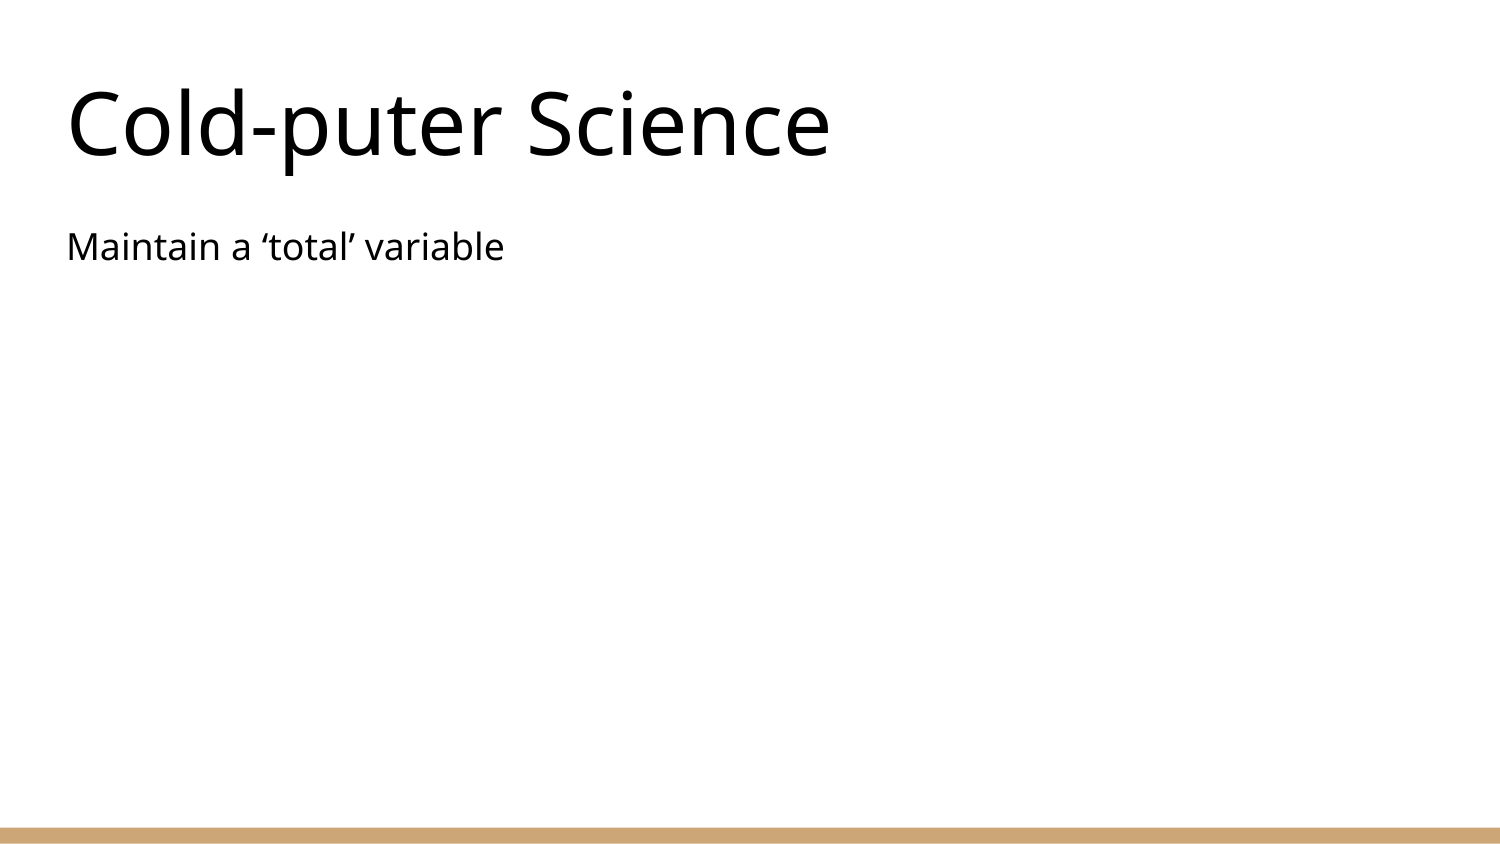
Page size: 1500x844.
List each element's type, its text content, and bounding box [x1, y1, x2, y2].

title Cold-puter Science [51, 51, 1449, 189]
list Maintain a ‘total’ variable [51, 200, 1449, 752]
